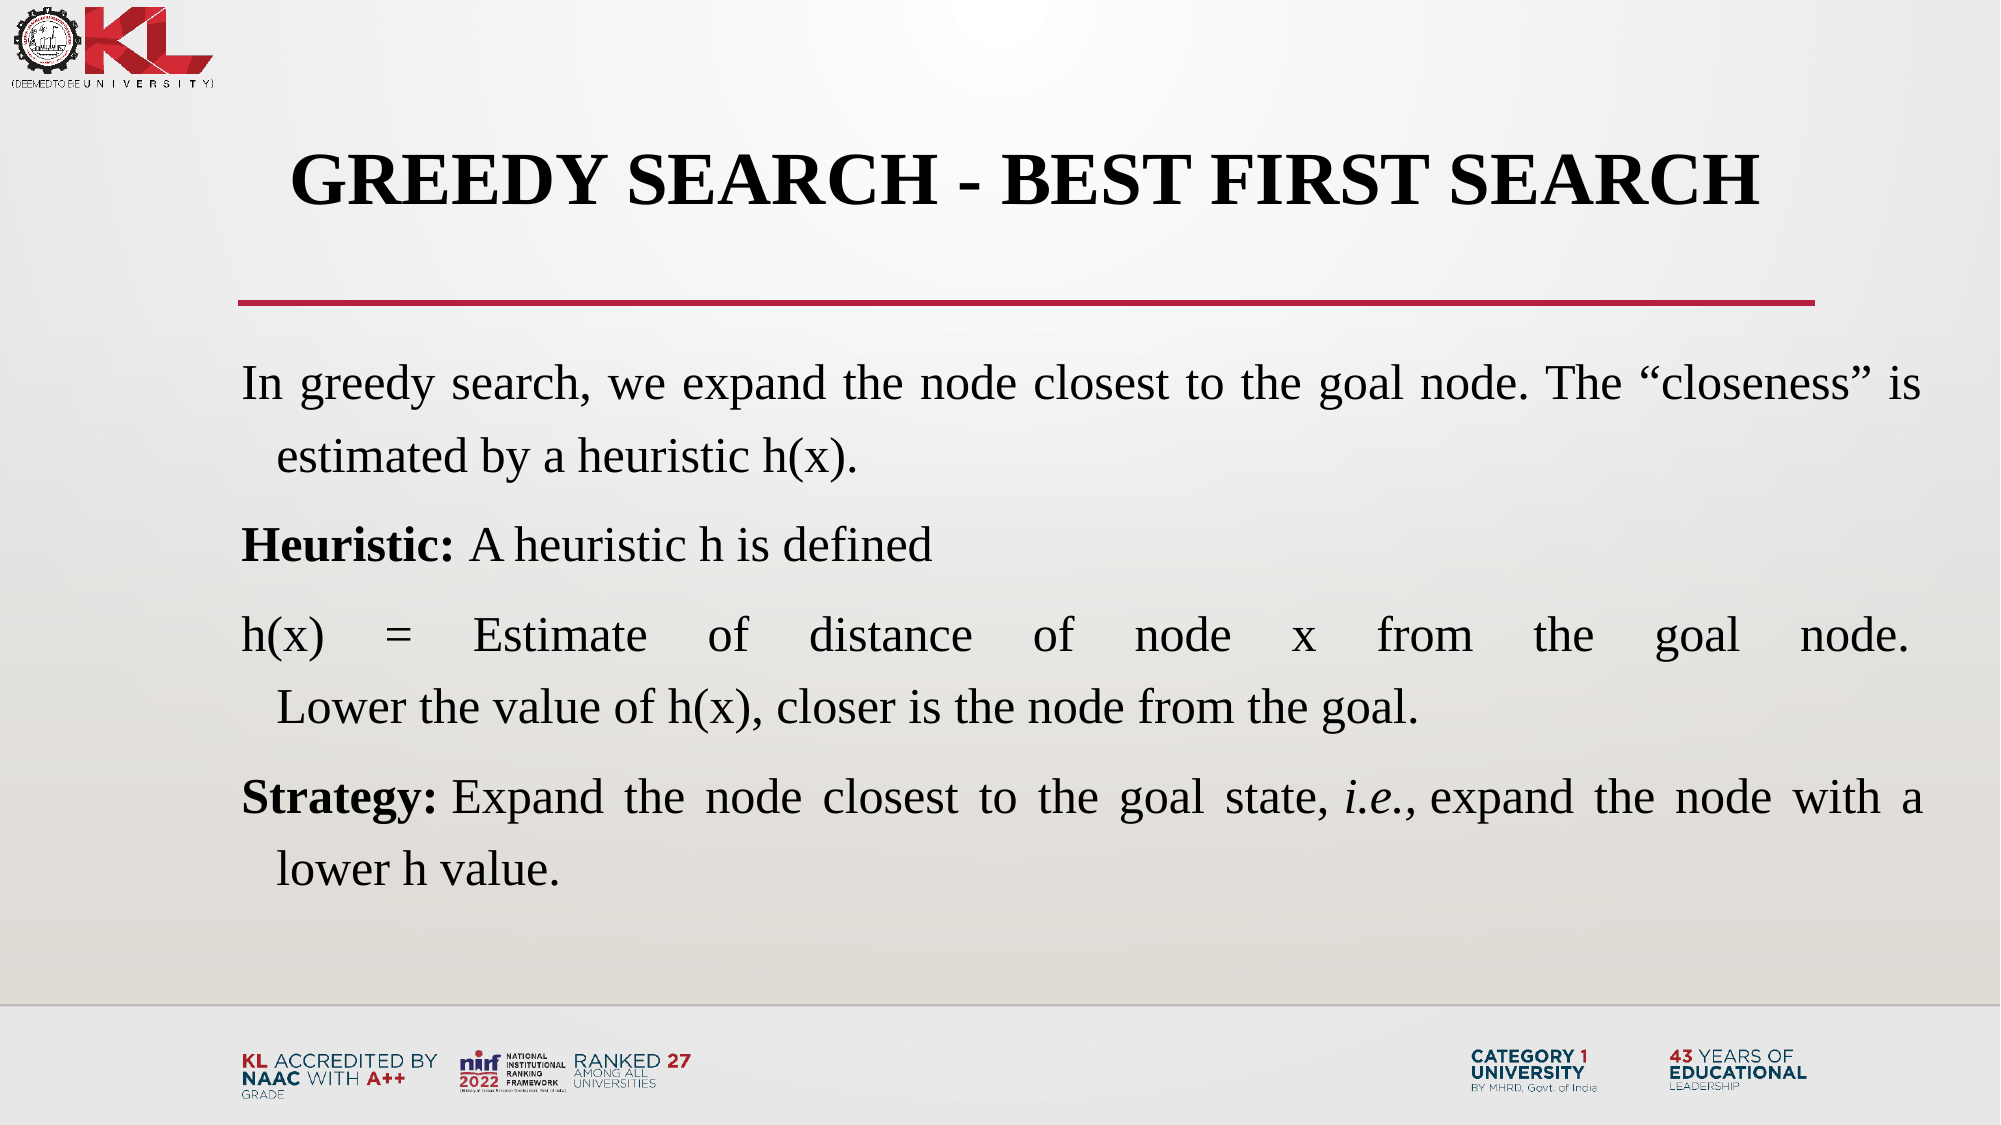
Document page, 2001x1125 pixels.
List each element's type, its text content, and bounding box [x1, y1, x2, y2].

list In greedy search, we expand the node closest to the goal node. The “closeness” is estimated by a heuristic h(x). Heuristic: A heuristic h is defined h(x) = Estimate of distance of node x from the goal node. Lower the value of h(x), closer is the node from the goal. Strategy: Expand the node closest to the goal state, i.e., expand the node with a lower h value. [226, 330, 1940, 905]
picture [1447, 1045, 1814, 1101]
title Greedy Search - Best First Search [238, 131, 1814, 305]
picture [238, 1045, 716, 1103]
picture [12, 5, 213, 88]
